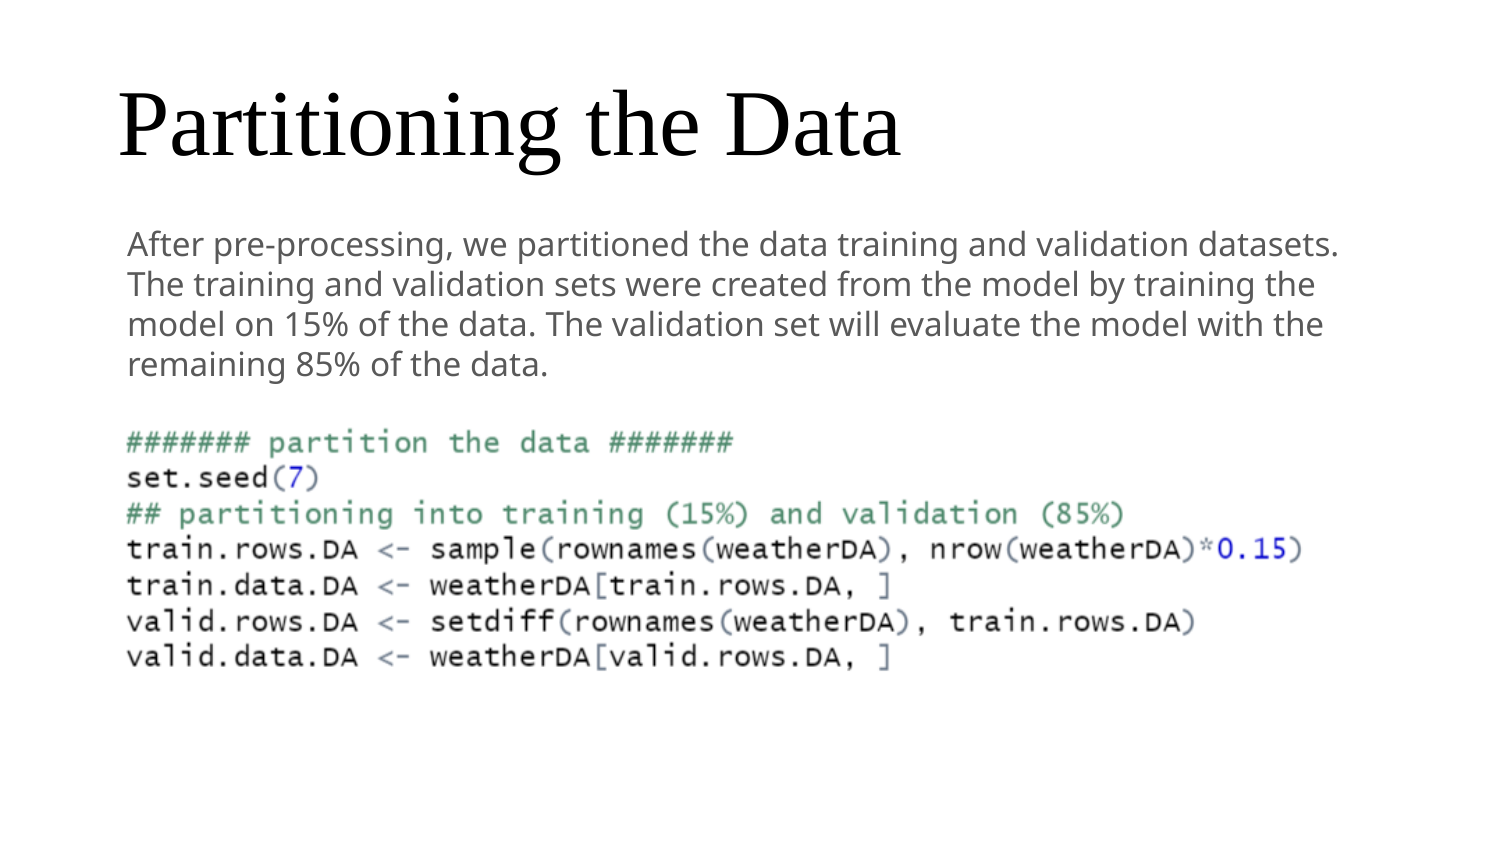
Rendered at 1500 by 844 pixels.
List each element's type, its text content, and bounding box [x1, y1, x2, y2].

title Partitioning the Data [102, 46, 1409, 175]
list After pre-processing, we partitioned the data training and validation datasets. The training and validation sets were created from the model by training the model on 15% of the data. The validation set will evaluate the model with the remaining 85% of the data. [112, 208, 1363, 422]
picture [116, 421, 1333, 699]
